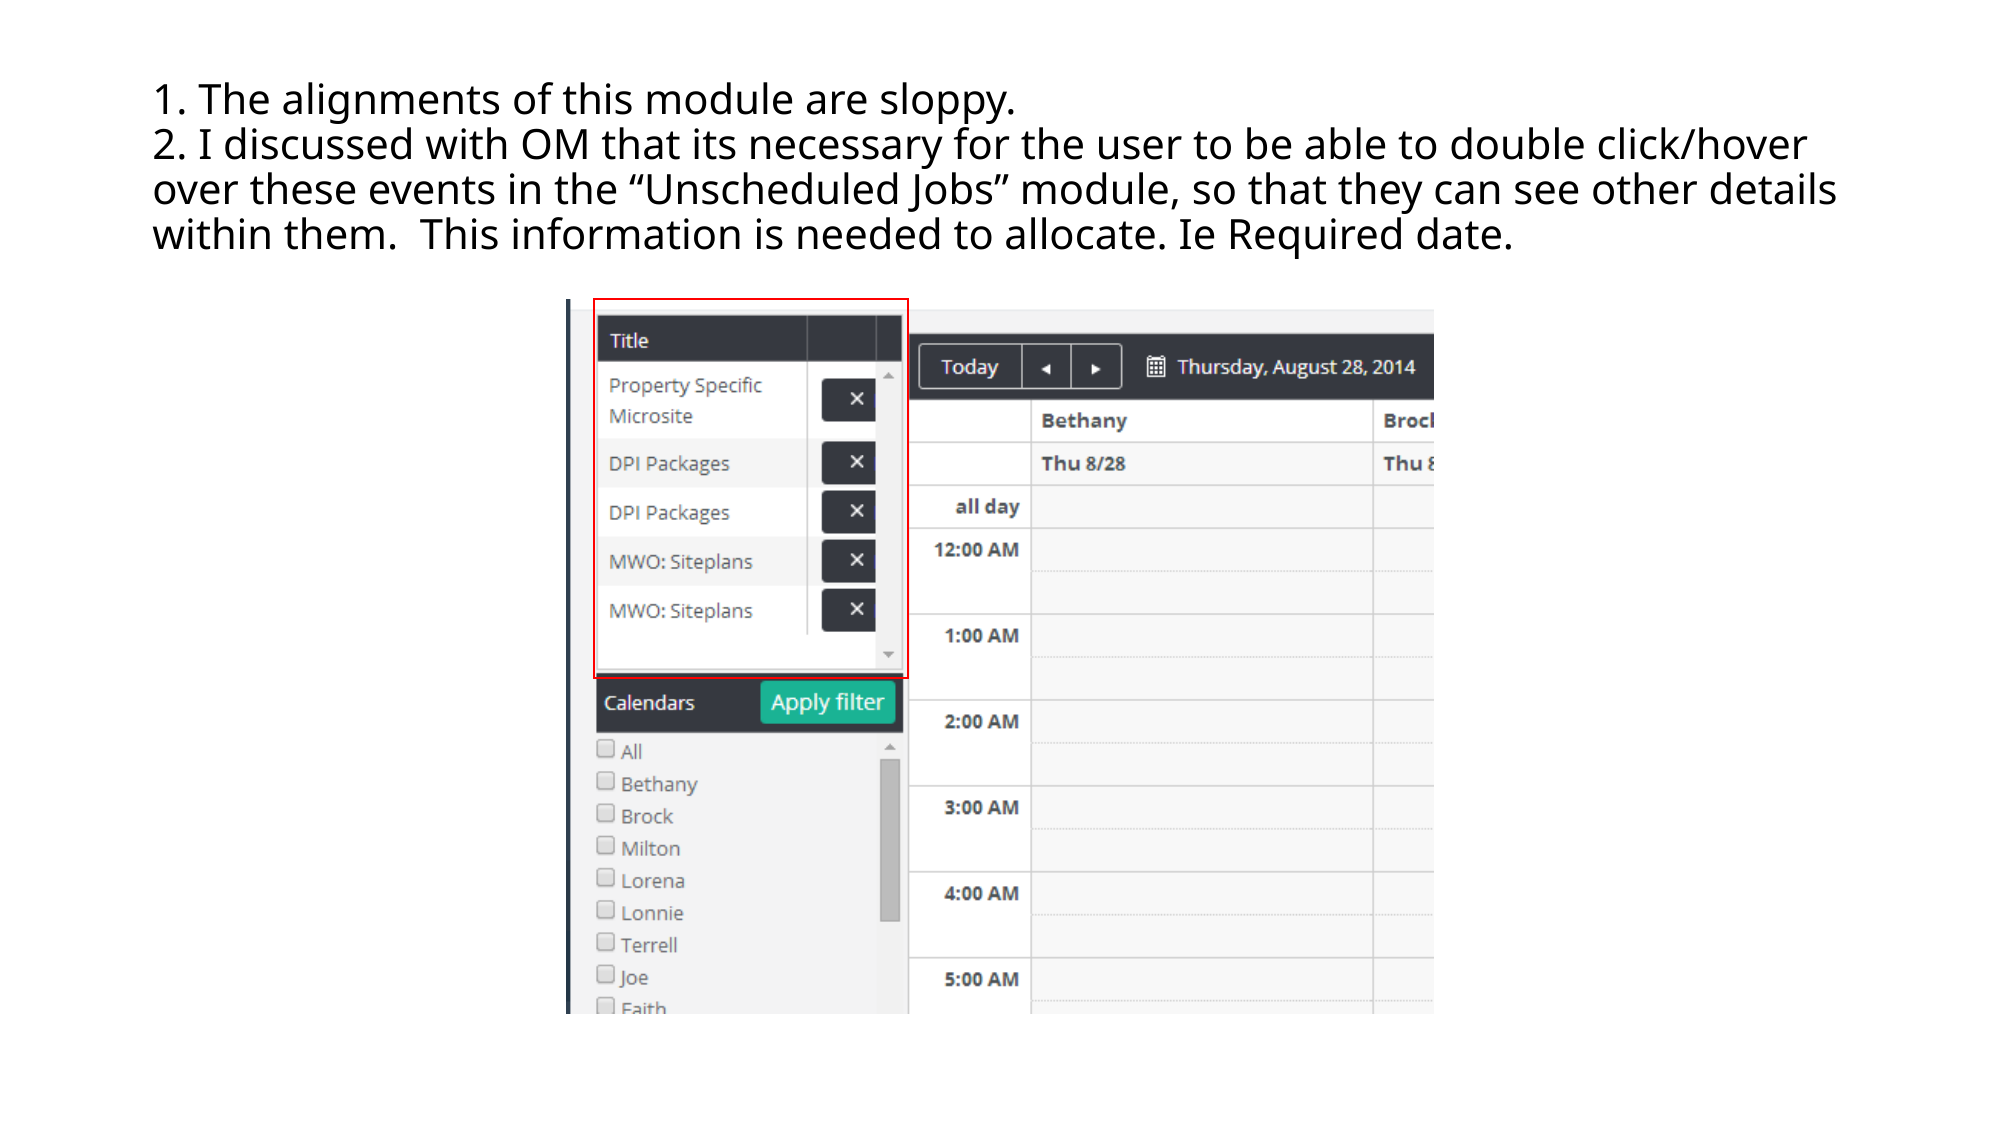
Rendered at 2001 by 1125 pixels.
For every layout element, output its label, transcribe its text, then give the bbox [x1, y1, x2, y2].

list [566, 299, 1434, 1014]
title 1. The alignments of this module are sloppy. 2. I discussed with OM that its necessary for the user to be able to double click/hover over these events in the “Unscheduled Jobs” module, so that they can see other details within them. This information is needed to allocate. Ie Required date. [137, 59, 1863, 278]
